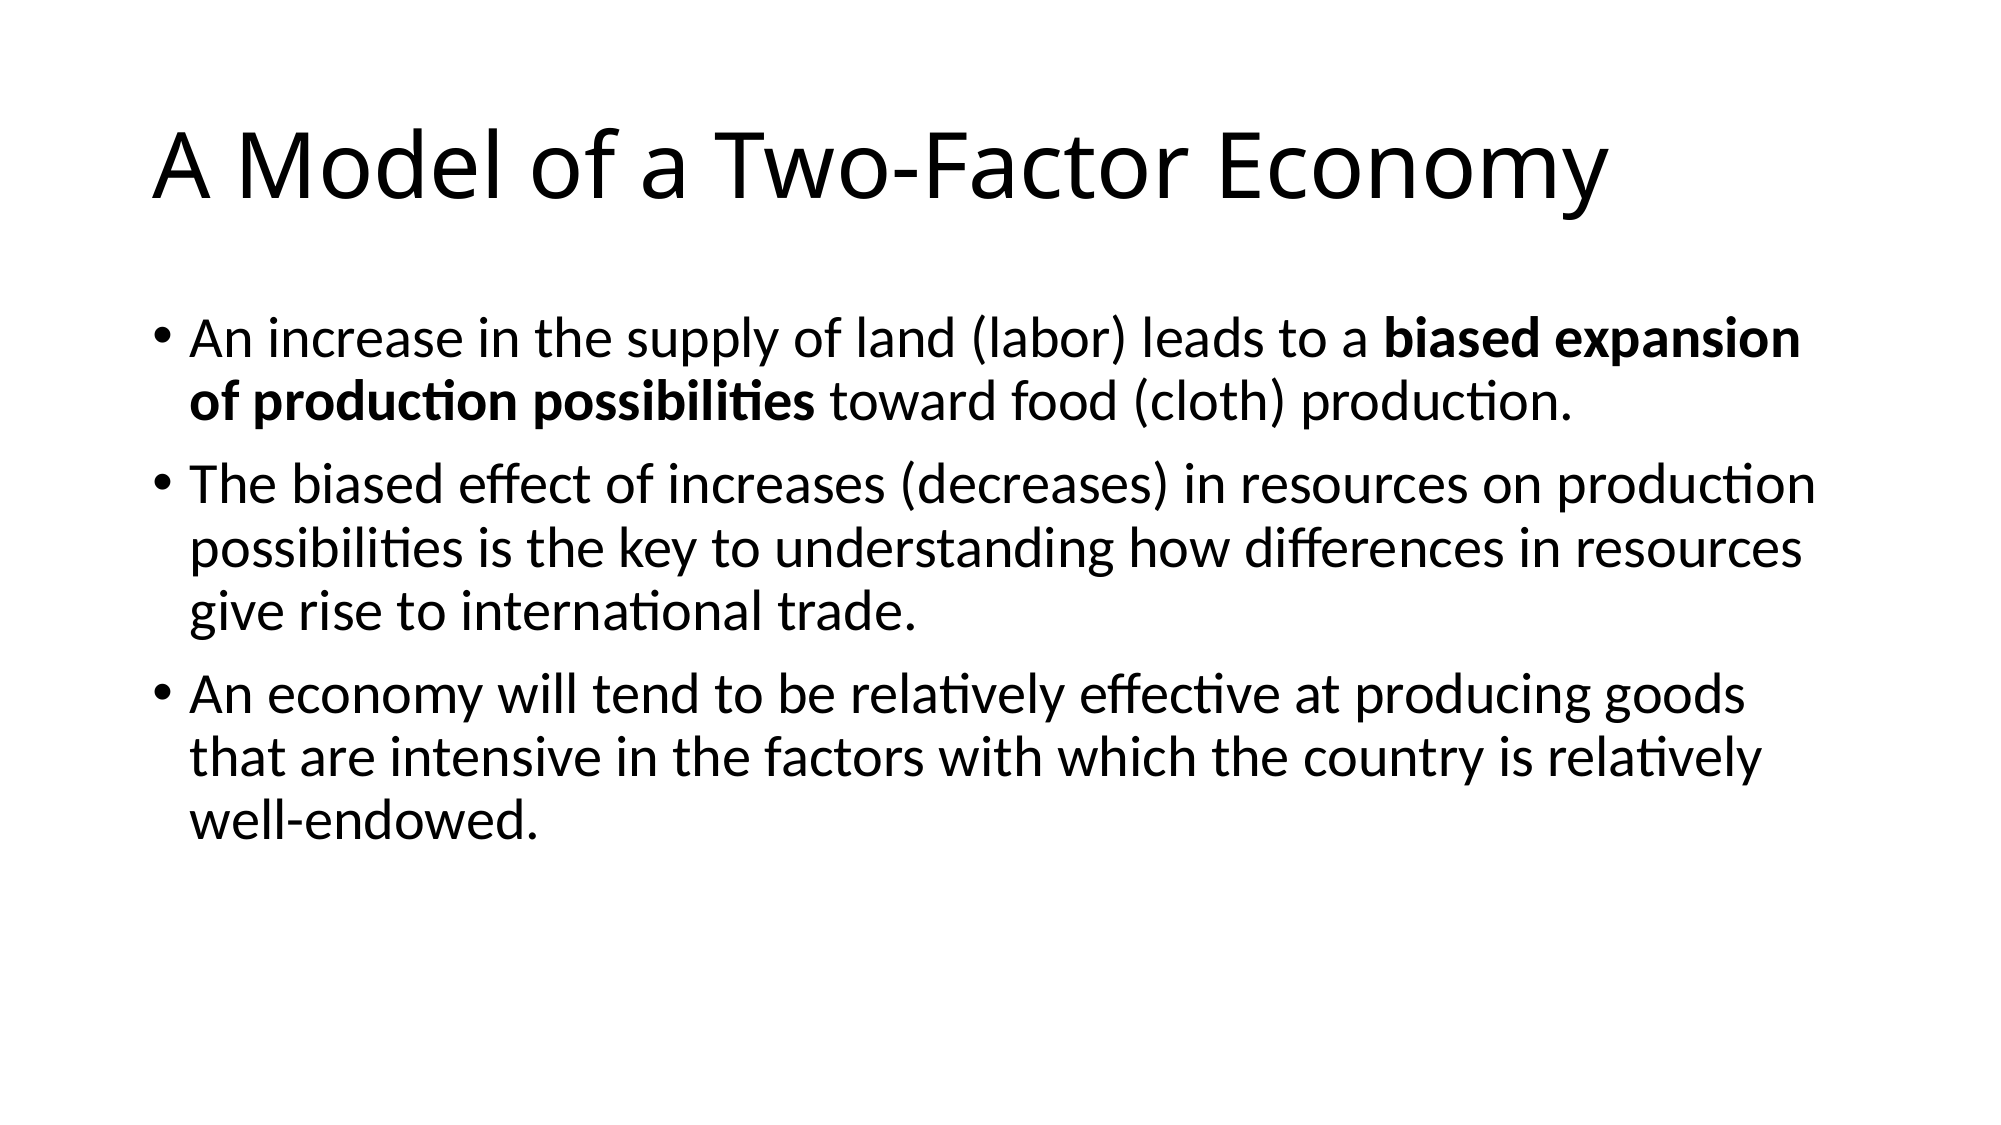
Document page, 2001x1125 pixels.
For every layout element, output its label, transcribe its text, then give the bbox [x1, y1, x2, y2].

list An increase in the supply of land (labor) leads to a biased expansion of production possibilities toward food (cloth) production. The biased effect of increases (decreases) in resources on production possibilities is the key to understanding how differences in resources give rise to international trade. An economy will tend to be relatively effective at producing goods that are intensive in the factors with which the country is relatively well-endowed. [137, 299, 1863, 1014]
title A Model of a Two-Factor Economy [137, 59, 1863, 278]
